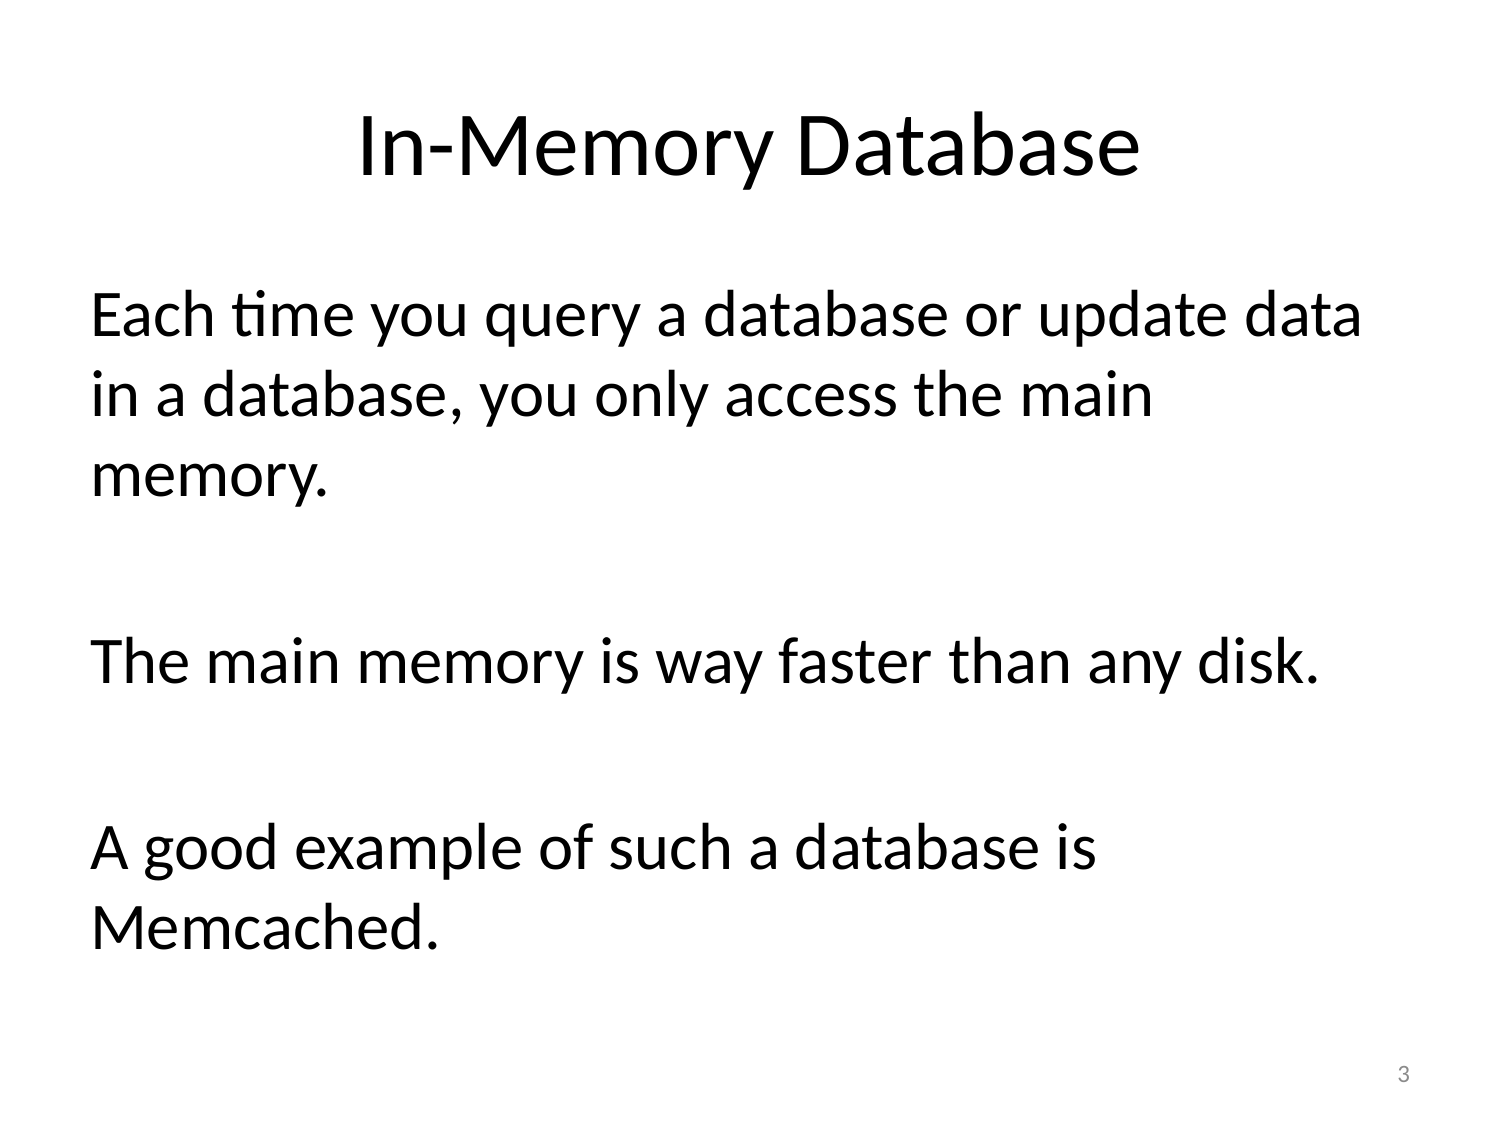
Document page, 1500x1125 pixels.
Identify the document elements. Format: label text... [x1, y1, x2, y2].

title In-Memory Database [75, 45, 1425, 233]
slide_number 3 [1074, 1042, 1425, 1103]
list Each time you query a database or update data in a database, you only access the main memory. The main memory is way faster than any disk. A good example of such a database is Memcached. [75, 262, 1425, 1005]
